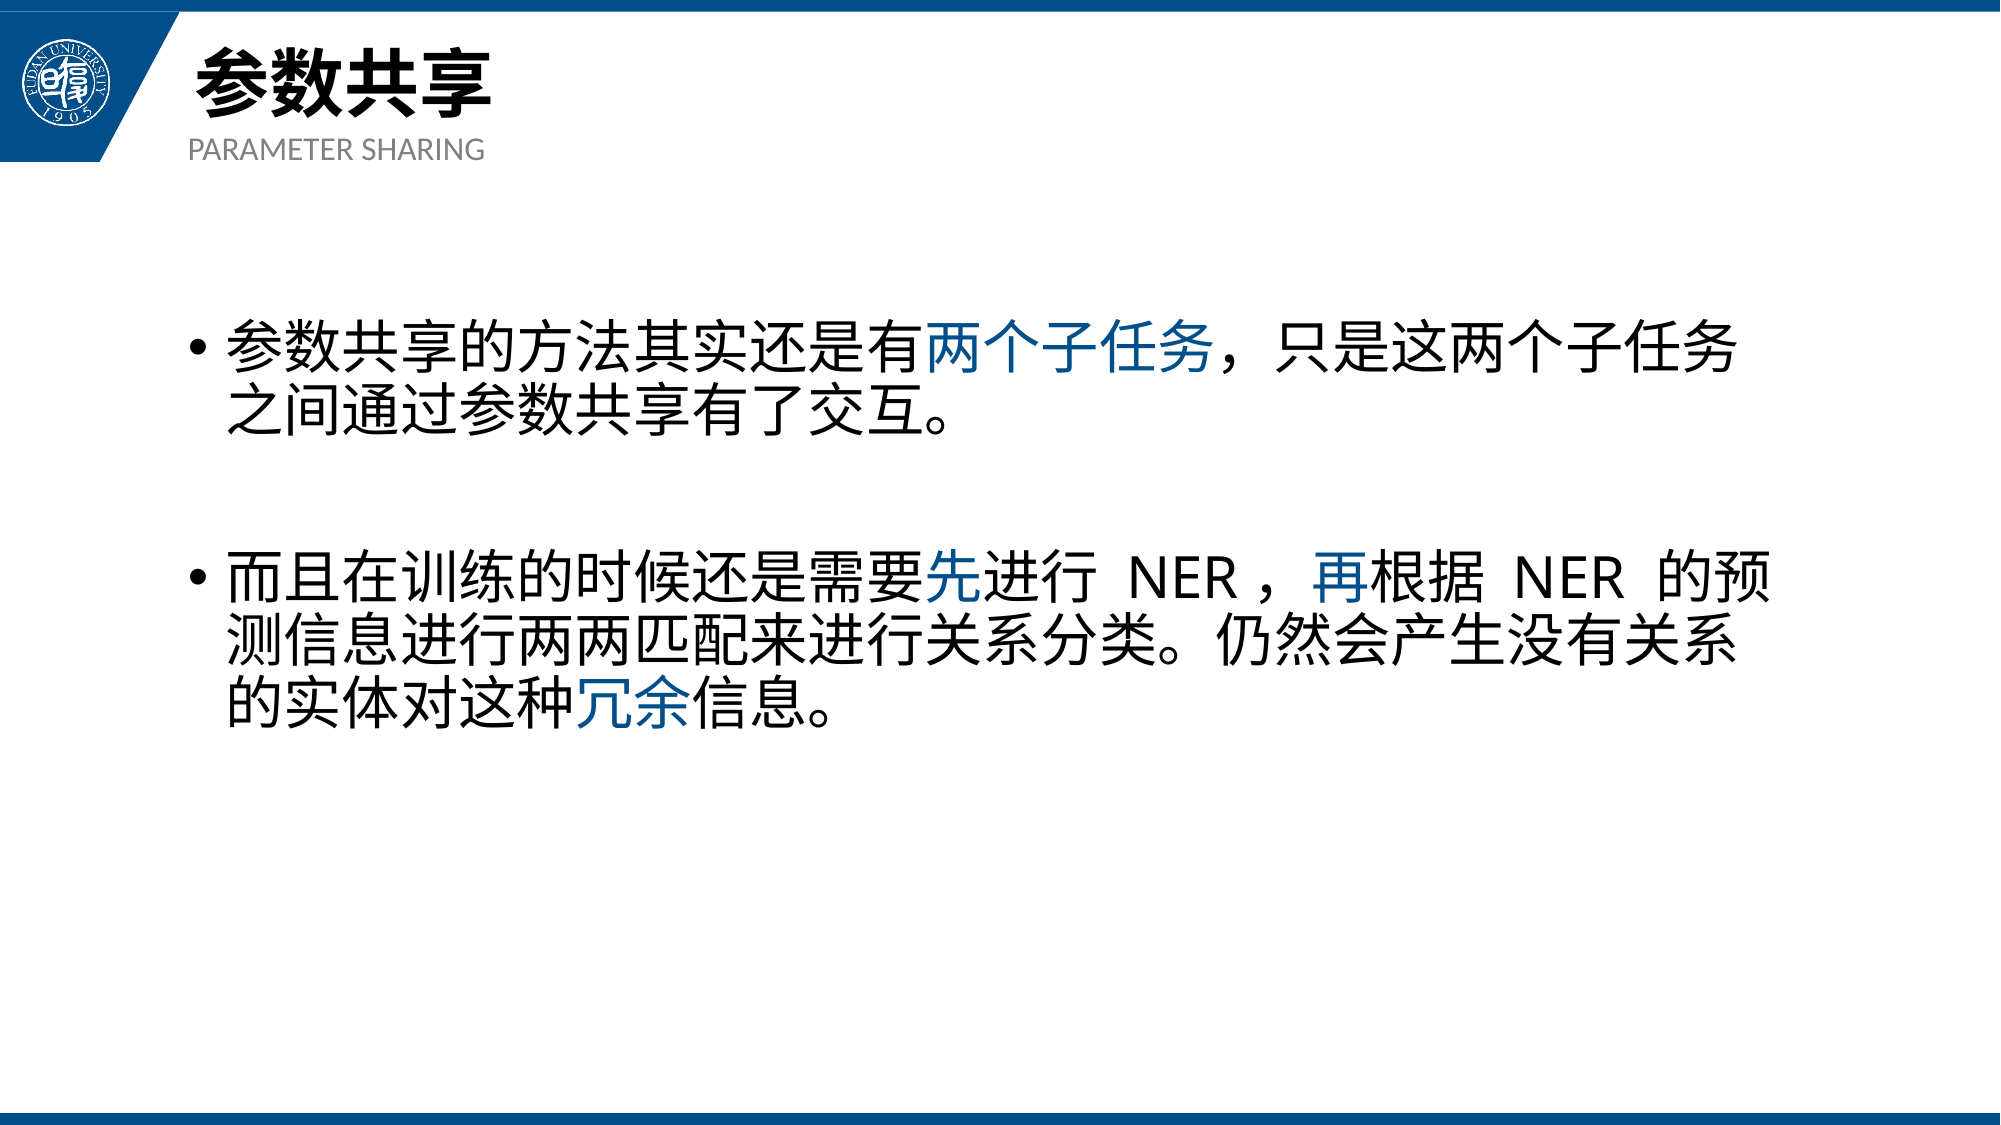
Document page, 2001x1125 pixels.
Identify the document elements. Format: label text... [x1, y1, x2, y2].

list 参数共享的方法其实还是有两个子任务，只是这两个子任务之间通过参数共享有了交互。 而且在训练的时候还是需要先进行 NER，再根据 NER 的预测信息进行两两匹配来进行关系分类。仍然会产生没有关系的实体对这种冗余信息。 [172, 310, 1796, 1025]
title 参数共享 [179, 11, 1863, 162]
picture [22, 39, 110, 126]
text_box PARAMETER SHARING [172, 119, 1343, 175]
